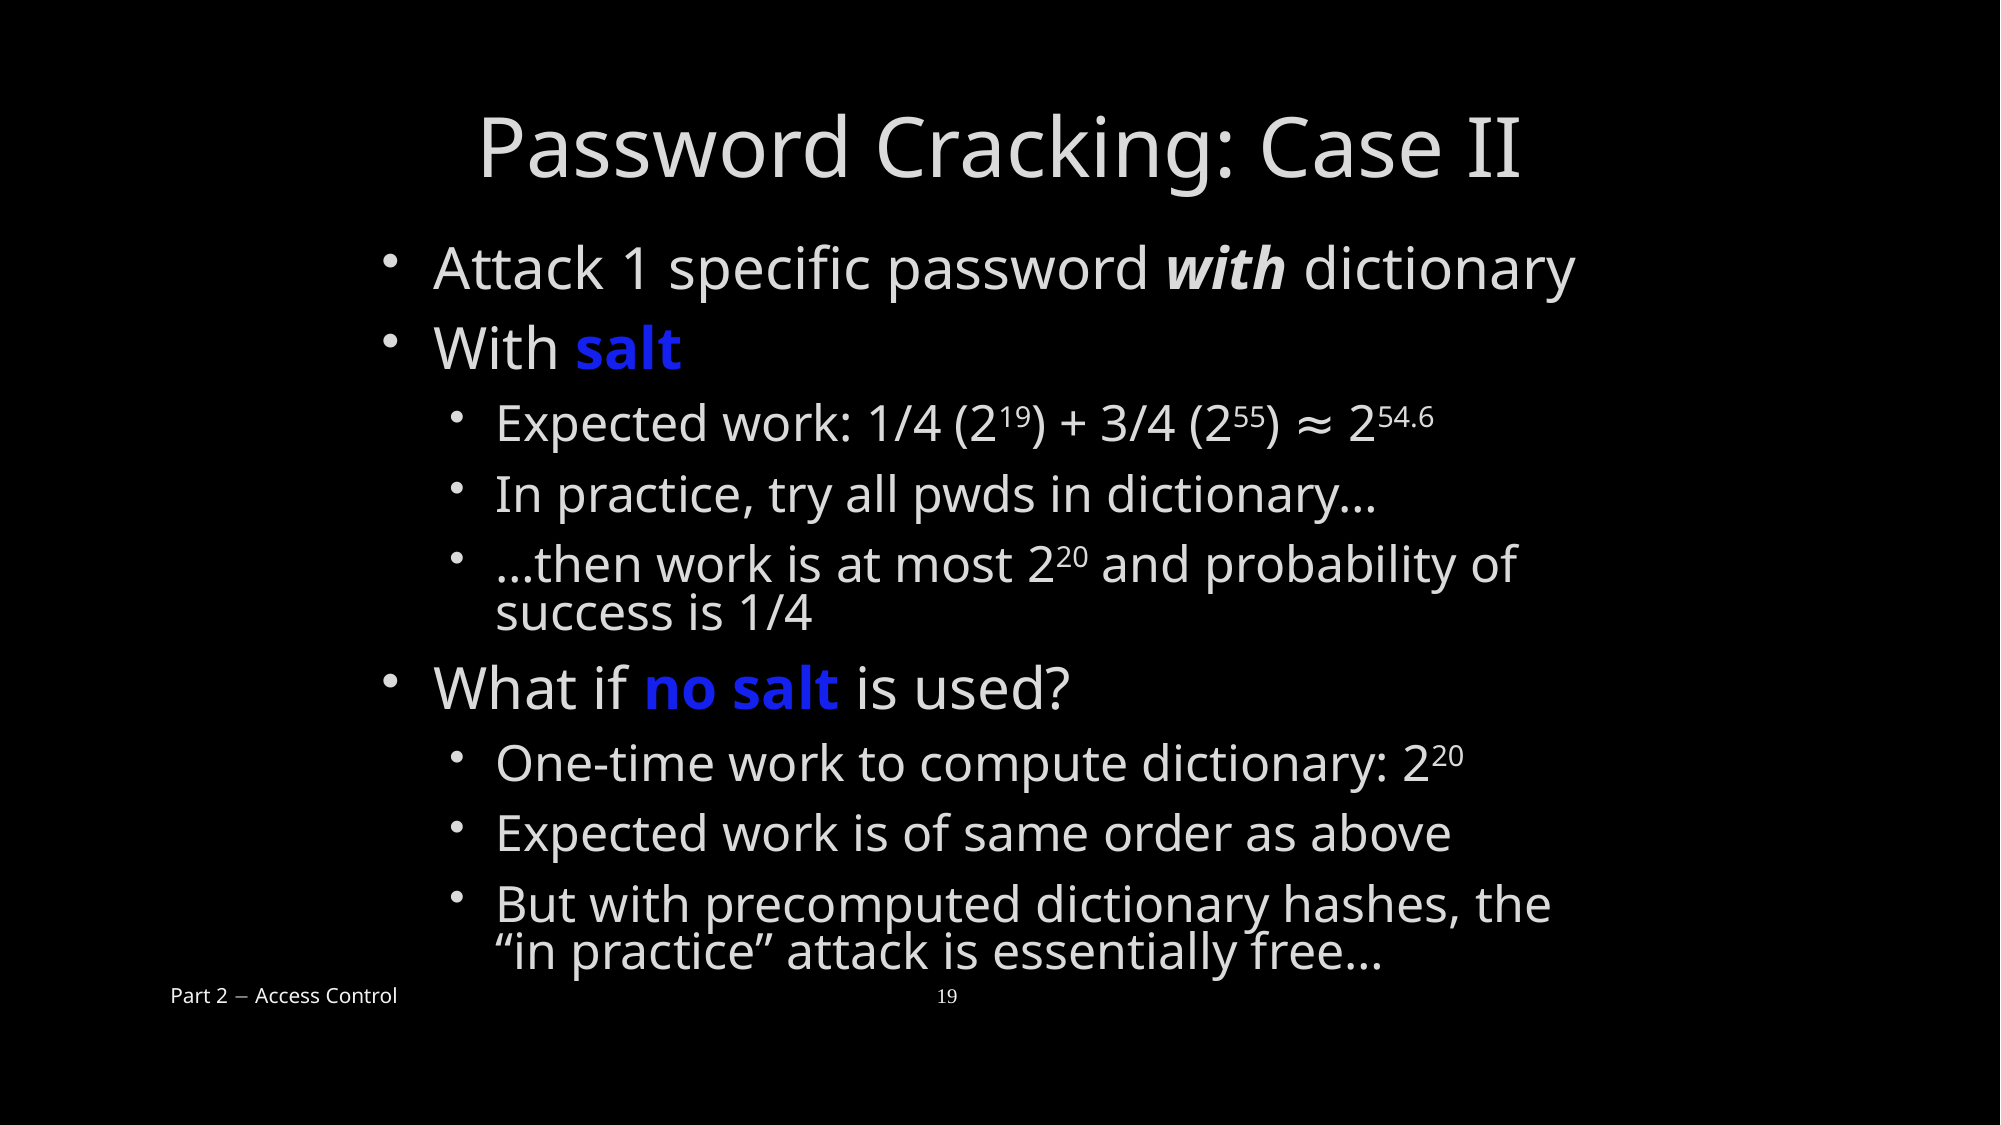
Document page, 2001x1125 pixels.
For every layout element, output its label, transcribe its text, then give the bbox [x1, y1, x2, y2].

footer Part 2  Access Control 19 [149, 965, 1245, 1025]
list Attack 1 specific password with dictionary With salt Expected work: 1/4 (219) + 3/4 (255) ≈ 254.6 In practice, try all pwds in dictionary… …then work is at most 220 and probability of success is 1/4 What if no salt is used? One-time work to compute dictionary: 220 Expected work is of same order as above But with precomputed dictionary hashes, the “in practice” attack is essentially free… [362, 237, 1613, 1000]
title Password Cracking: Case II [362, 50, 1638, 238]
